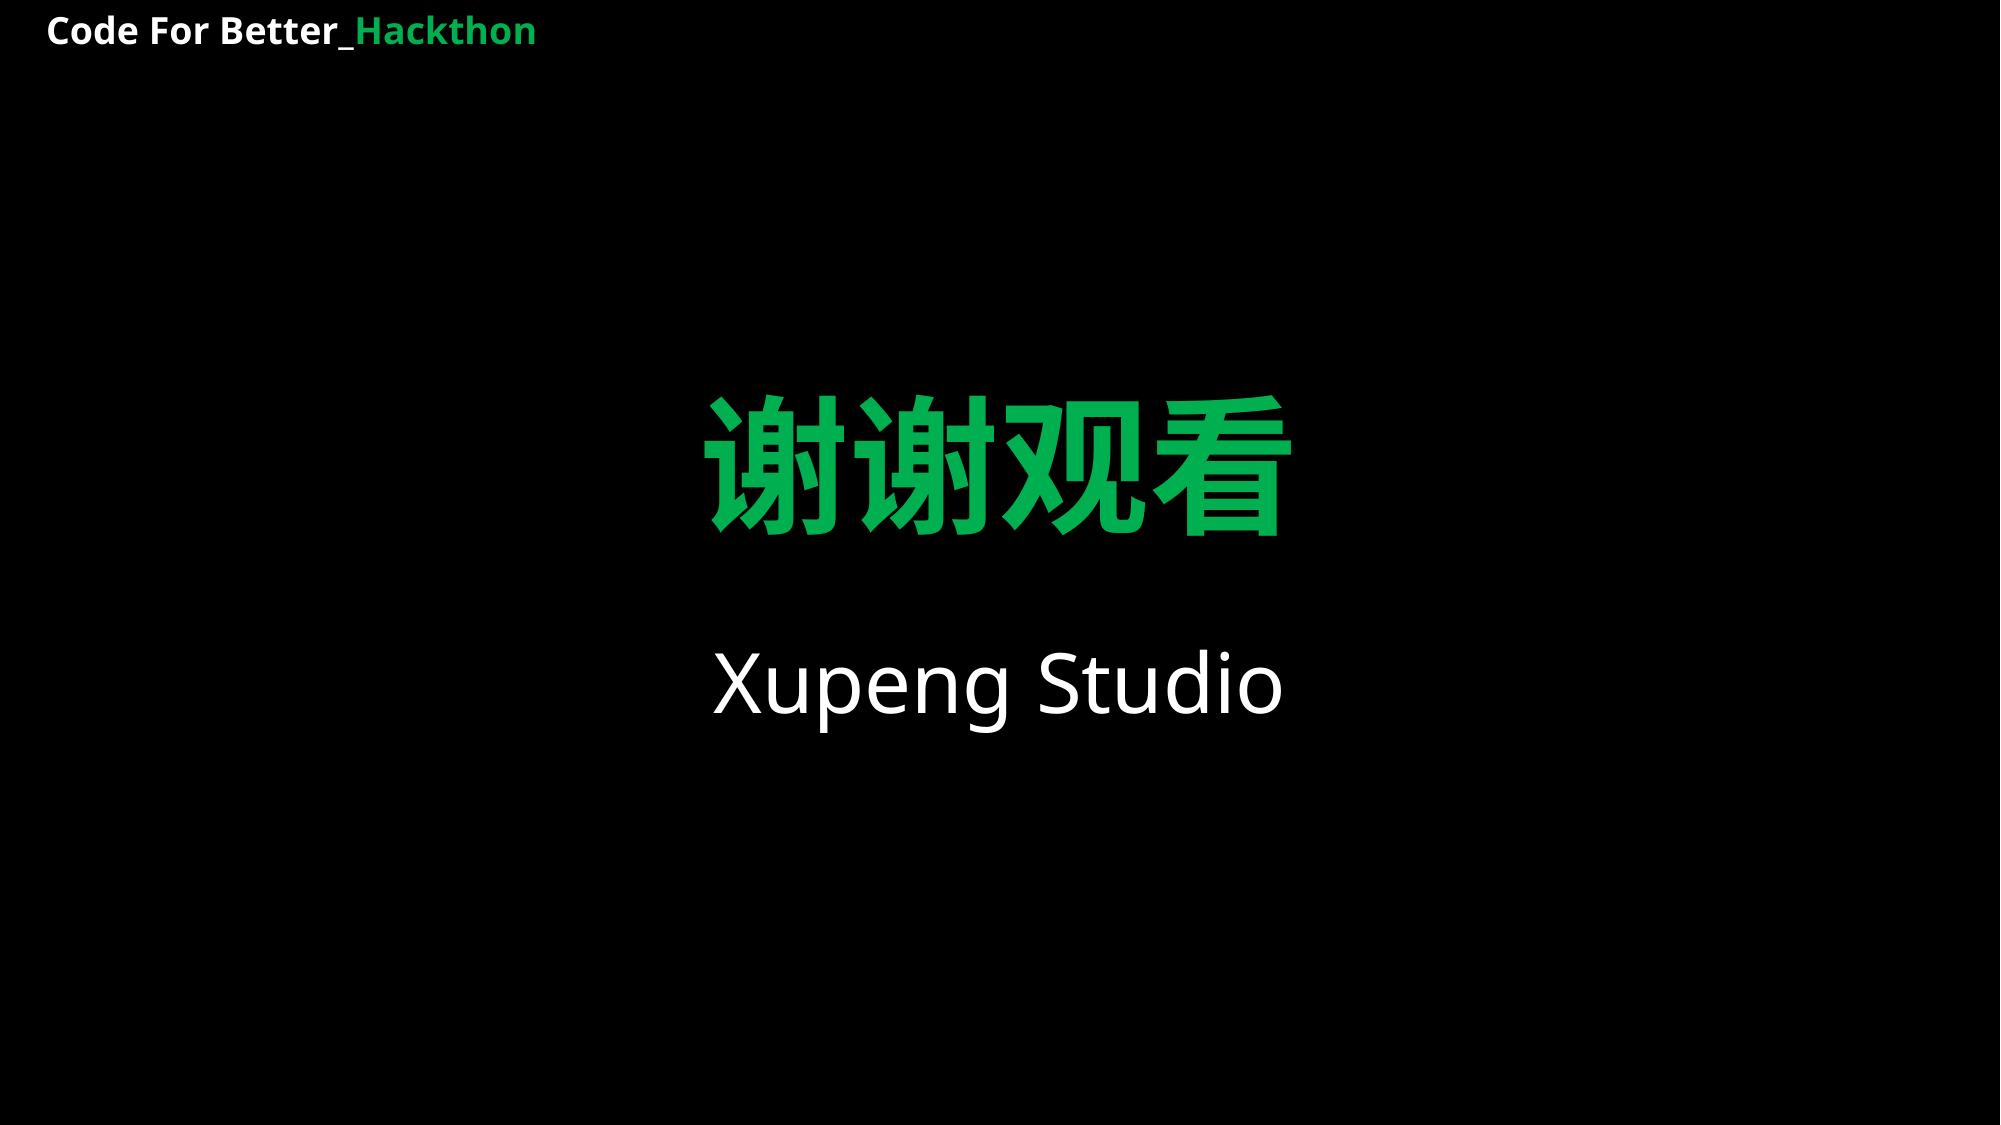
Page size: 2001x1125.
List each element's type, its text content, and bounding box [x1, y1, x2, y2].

text_box 谢谢观看 [678, 365, 1322, 561]
text_box Xupeng Studio [489, 622, 1511, 738]
text_box Code For Better_Hackthon [0, 0, 584, 60]
